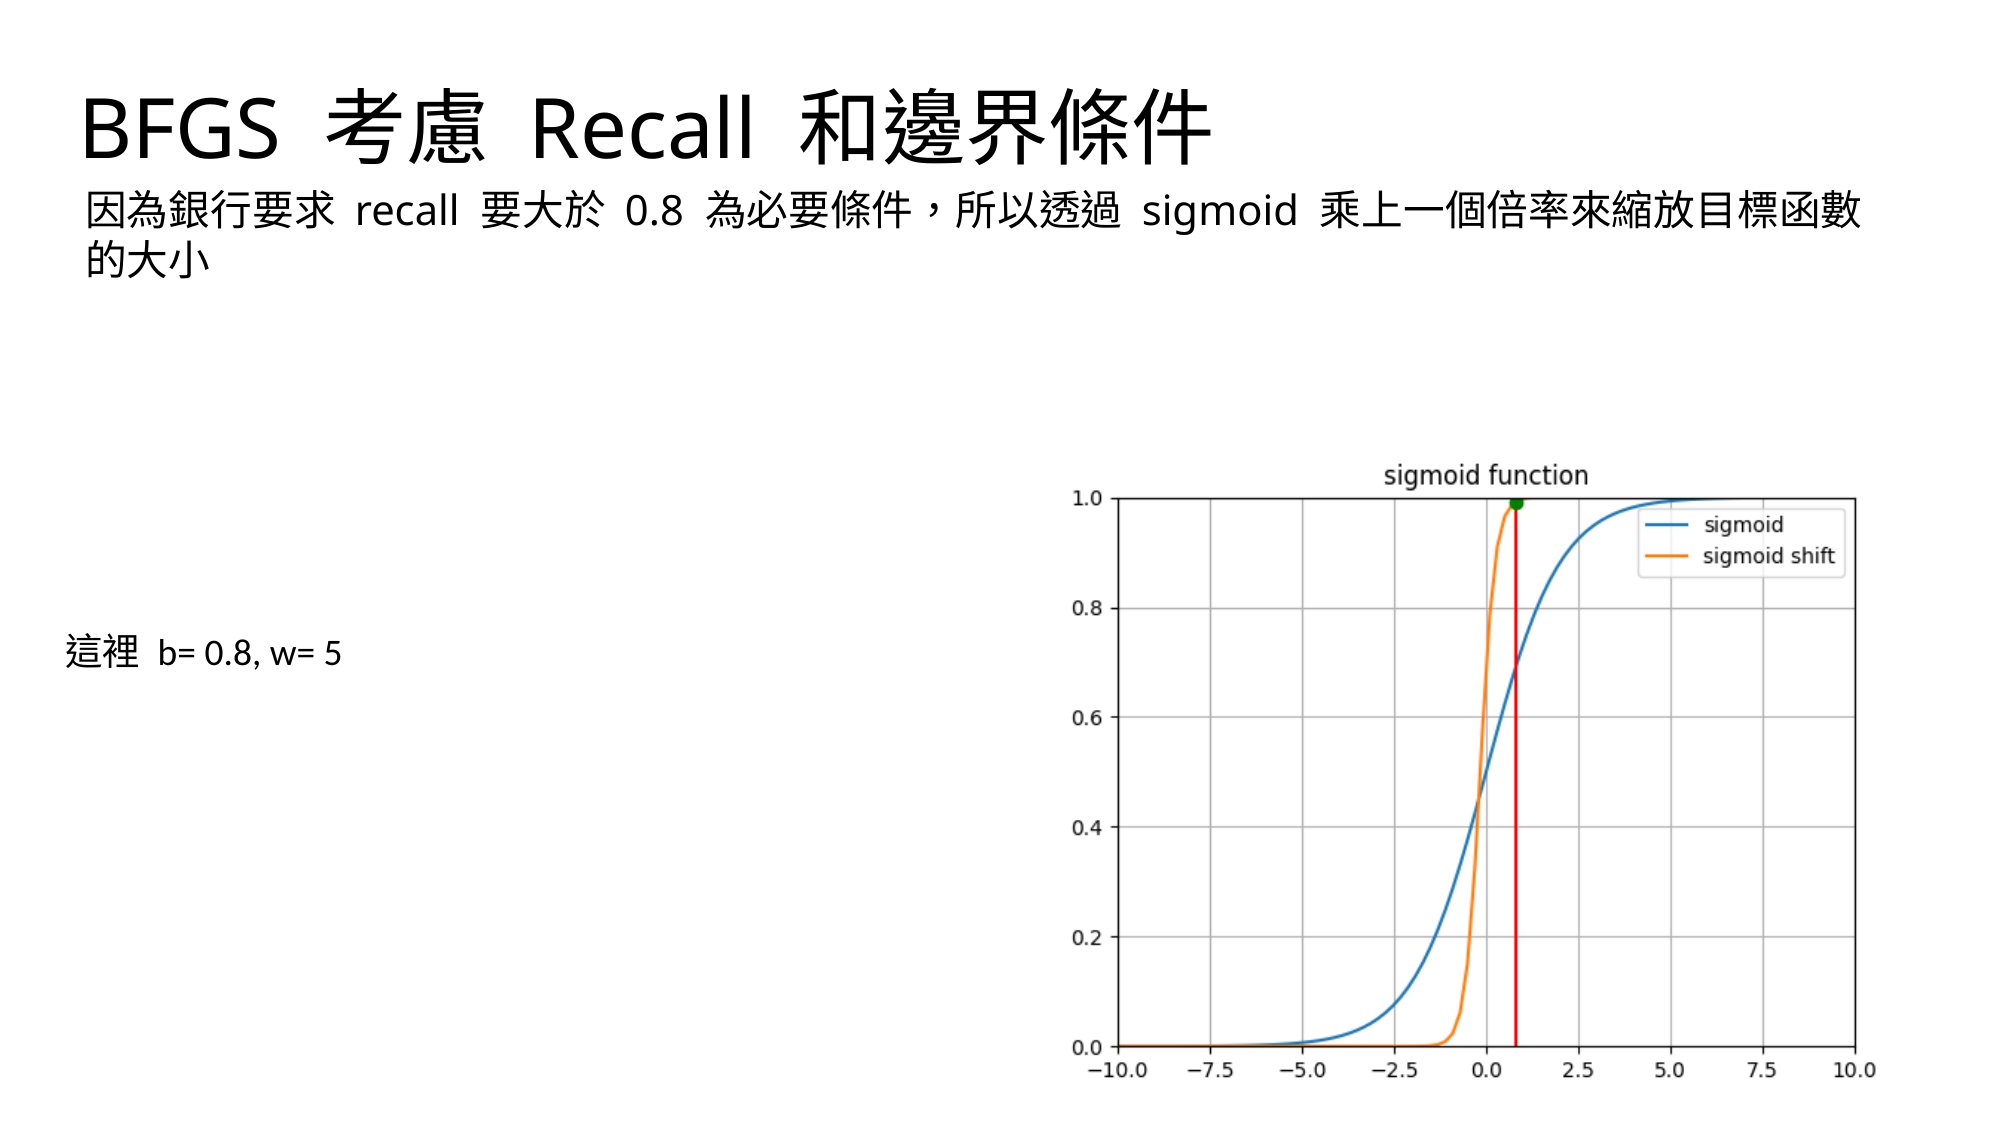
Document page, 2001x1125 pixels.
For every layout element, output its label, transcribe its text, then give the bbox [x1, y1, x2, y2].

picture [999, 412, 1950, 1125]
title BFGS 考慮 Recall 和邊界條件 [63, 25, 1863, 243]
